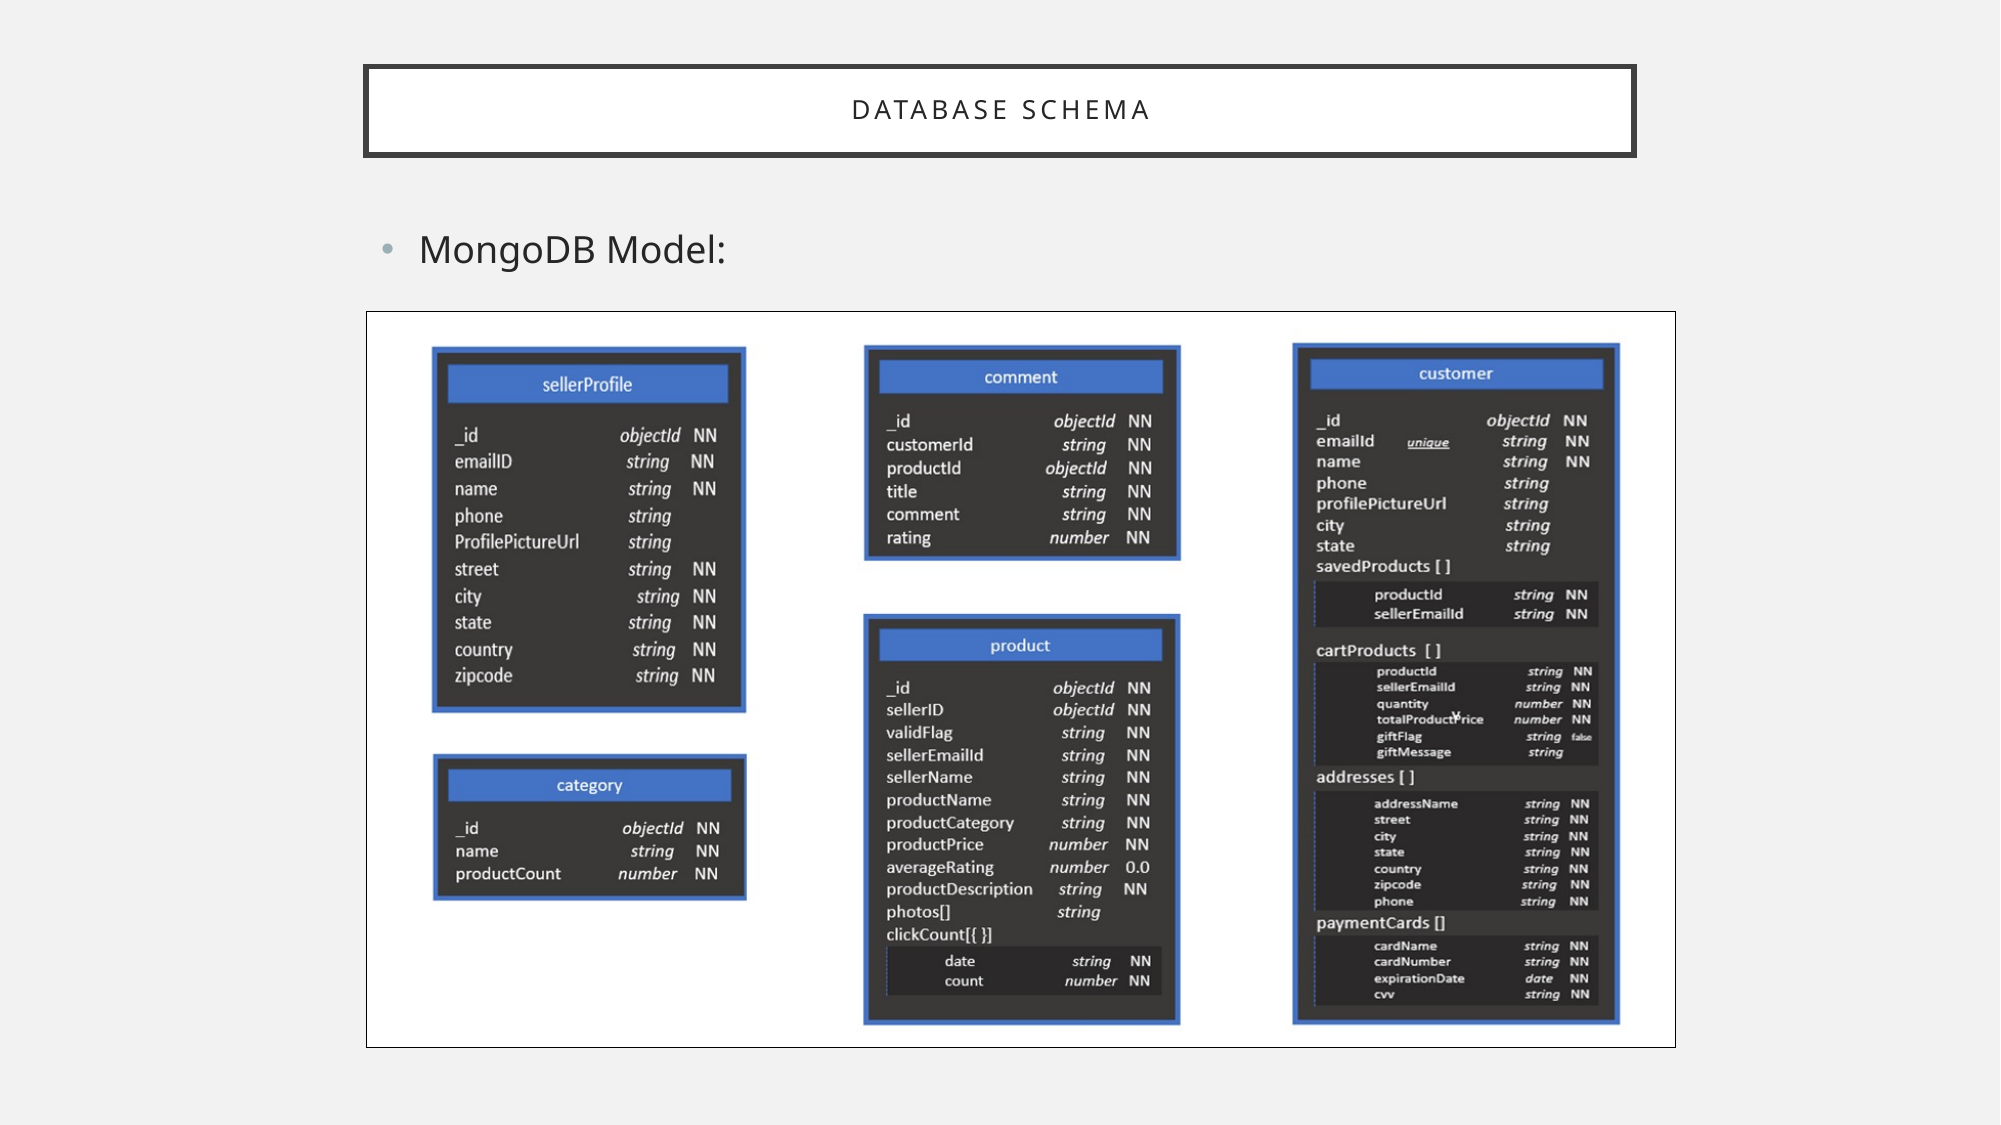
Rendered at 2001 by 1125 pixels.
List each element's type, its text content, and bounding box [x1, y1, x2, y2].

list MongoDB Model: [366, 218, 1634, 311]
picture [365, 311, 1676, 1048]
title Database schema [363, 64, 1637, 158]
